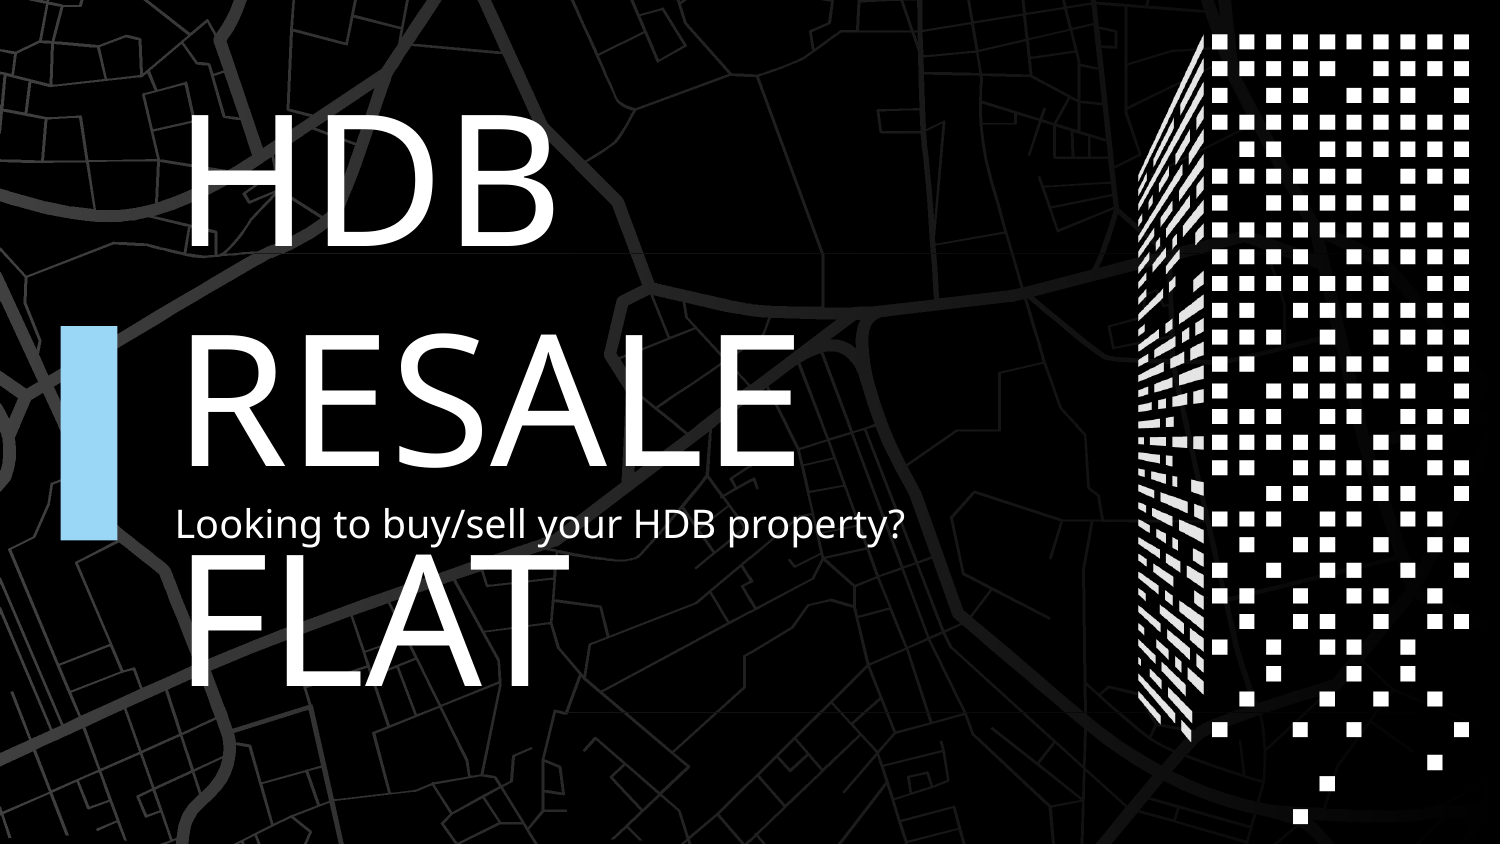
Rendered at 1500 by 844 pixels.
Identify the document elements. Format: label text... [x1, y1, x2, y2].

text_box [60, 326, 118, 541]
title HDB RESALE FLAT [159, 291, 1109, 494]
subtitle Looking to buy/sell your HDB property? [159, 494, 1109, 552]
picture [1114, 7, 1500, 844]
